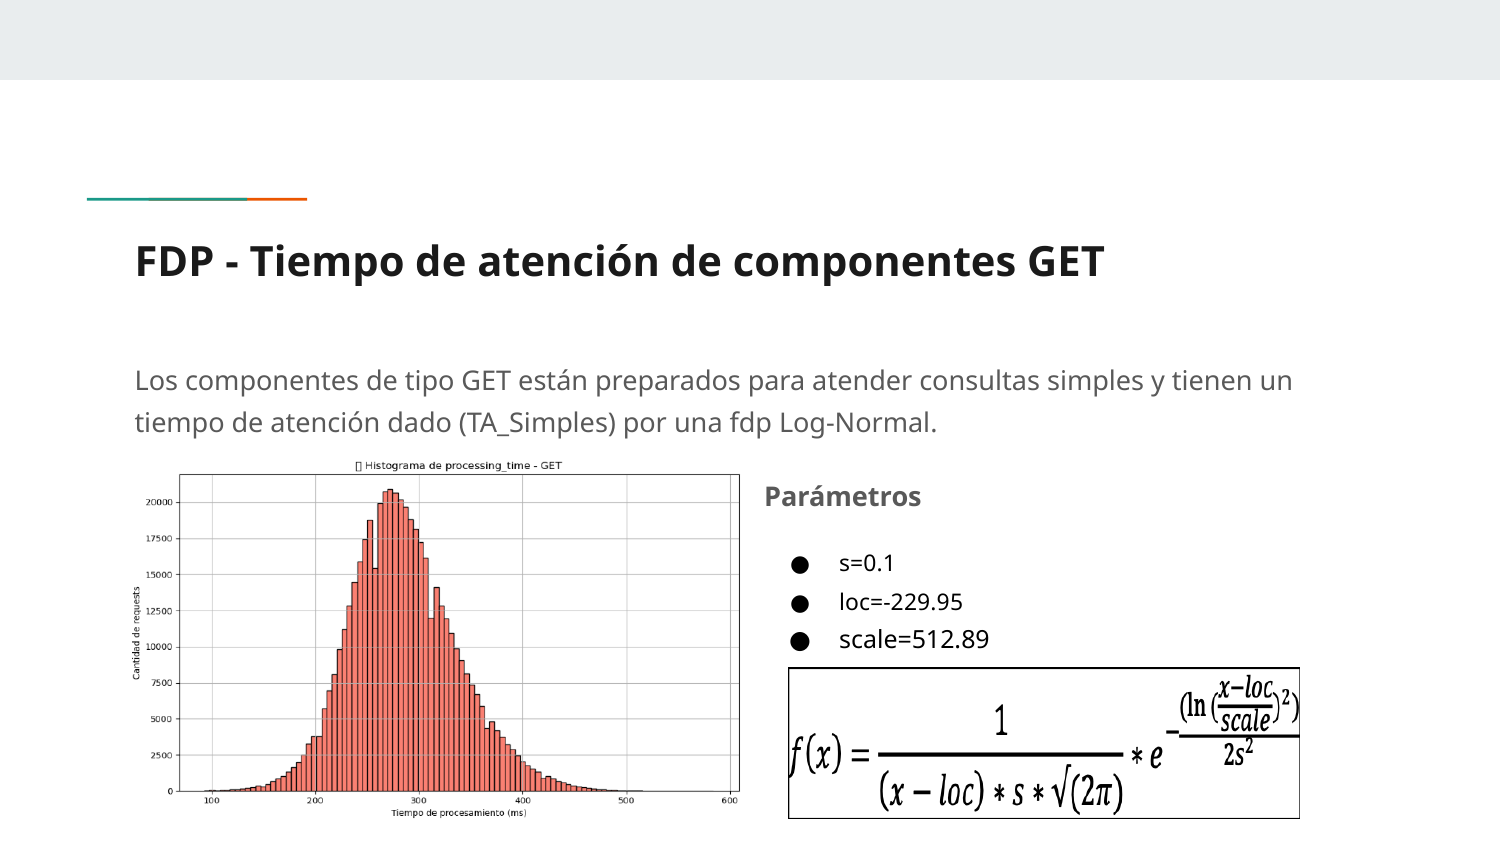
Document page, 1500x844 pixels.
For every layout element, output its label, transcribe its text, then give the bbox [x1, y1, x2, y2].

picture [119, 454, 750, 819]
list Parámetros s=0.1 loc=-229.95 scale=512.89 [752, 456, 1435, 779]
title FDP - Tiempo de atención de componentes GET [119, 216, 1381, 305]
picture [788, 667, 1301, 819]
list Los componentes de tipo GET están preparados para atender consultas simples y tienen un tiempo de atención dado (TA_Simples) por una fdp Log-Normal. [119, 341, 1381, 456]
